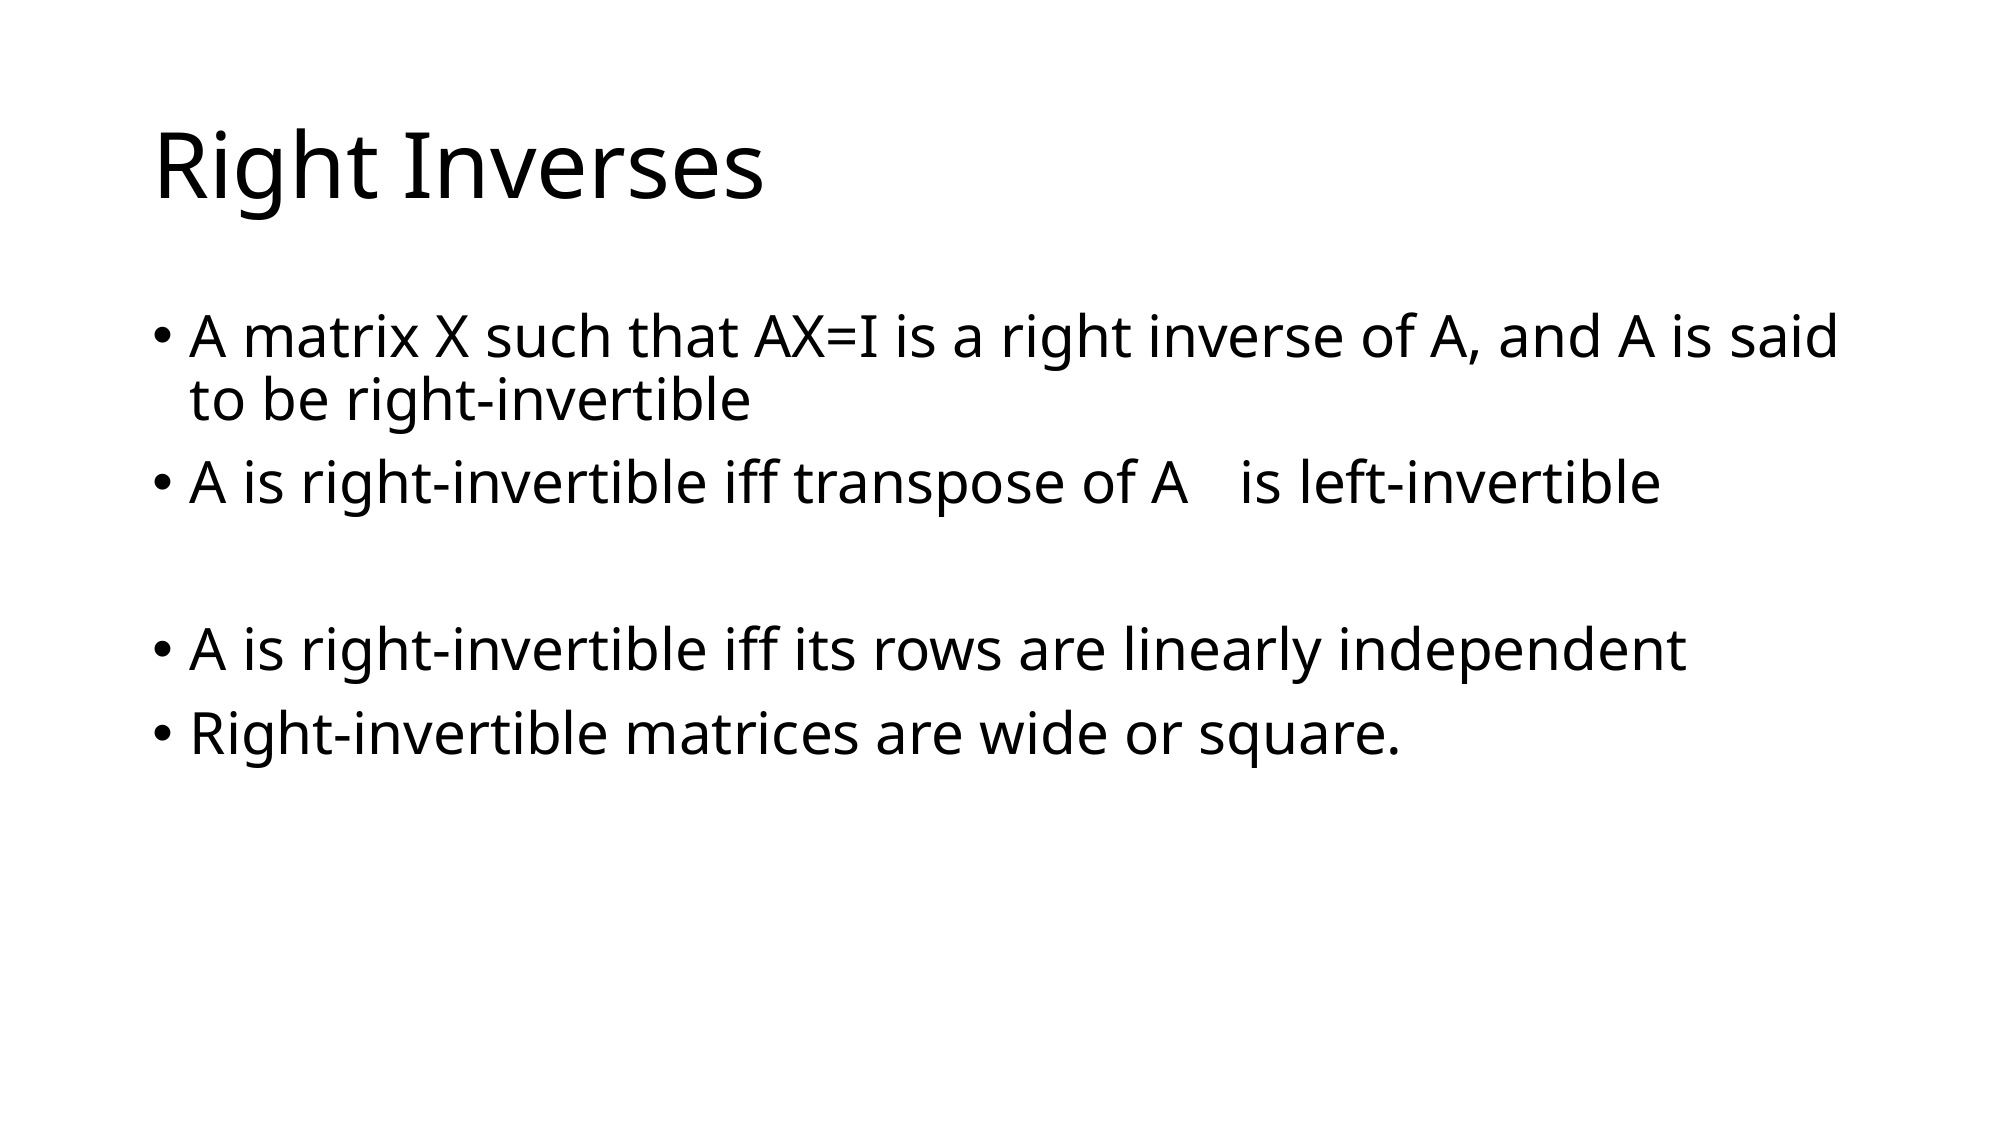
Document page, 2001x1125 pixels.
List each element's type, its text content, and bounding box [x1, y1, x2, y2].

title Right Inverses [137, 59, 1863, 278]
